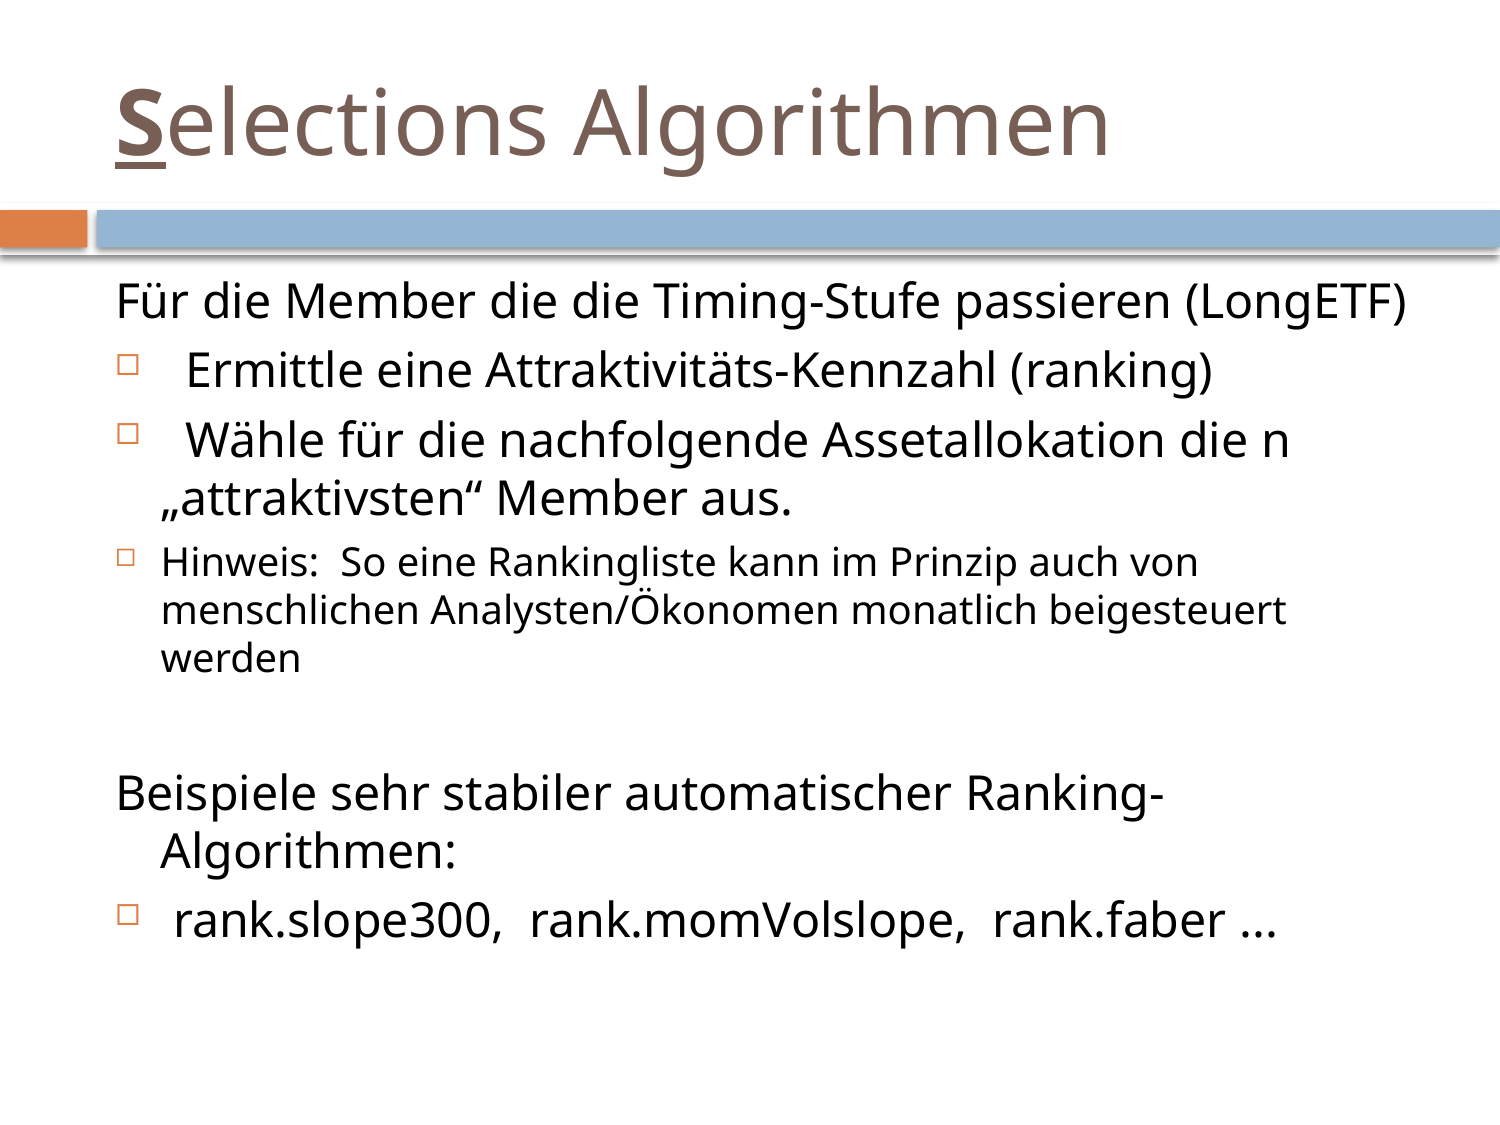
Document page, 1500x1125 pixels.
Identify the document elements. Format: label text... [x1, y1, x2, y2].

list Für die Member die die Timing-Stufe passieren (LongETF) Ermittle eine Attraktivitäts-Kennzahl (ranking) Wähle für die nachfolgende Assetallokation die n „attraktivsten“ Member aus. Hinweis: So eine Rankingliste kann im Prinzip auch von menschlichen Analysten/Ökonomen monatlich beigesteuert werden Beispiele sehr stabiler automatischer Ranking-Algorithmen: rank.slope300, rank.momVolslope, rank.faber ... [100, 262, 1438, 1000]
title Selections Algorithmen [100, 37, 1438, 200]
